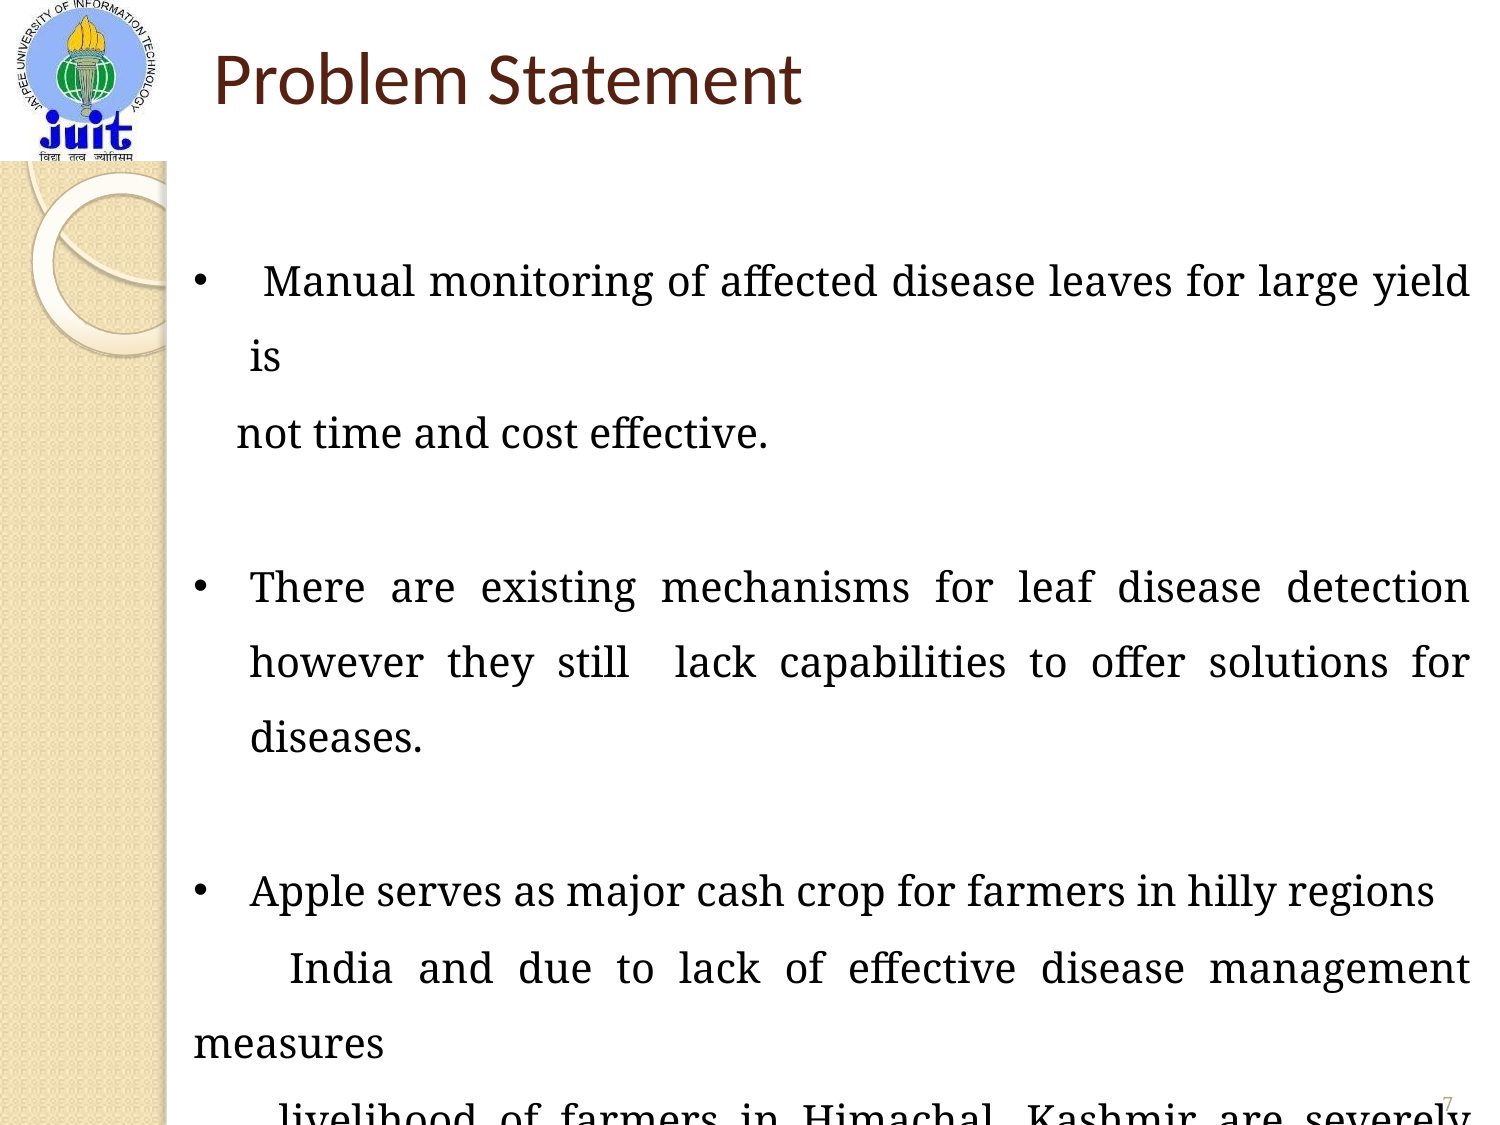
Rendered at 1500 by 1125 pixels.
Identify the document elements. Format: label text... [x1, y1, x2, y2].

text_box Manual monitoring of affected disease leaves for large yield is not time and cost effective. There are existing mechanisms for leaf disease detection however they still lack capabilities to offer solutions for diseases. Apple serves as major cash crop for farmers in hilly regions India and due to lack of effective disease management measures livelihood of farmers in Himachal, Kashmir are severely effected. [191, 227, 1472, 1125]
title Problem Statement [211, 26, 915, 218]
footer [230, 1089, 1387, 1125]
picture [0, 0, 171, 1125]
slide_number 7 [1436, 1089, 1471, 1125]
